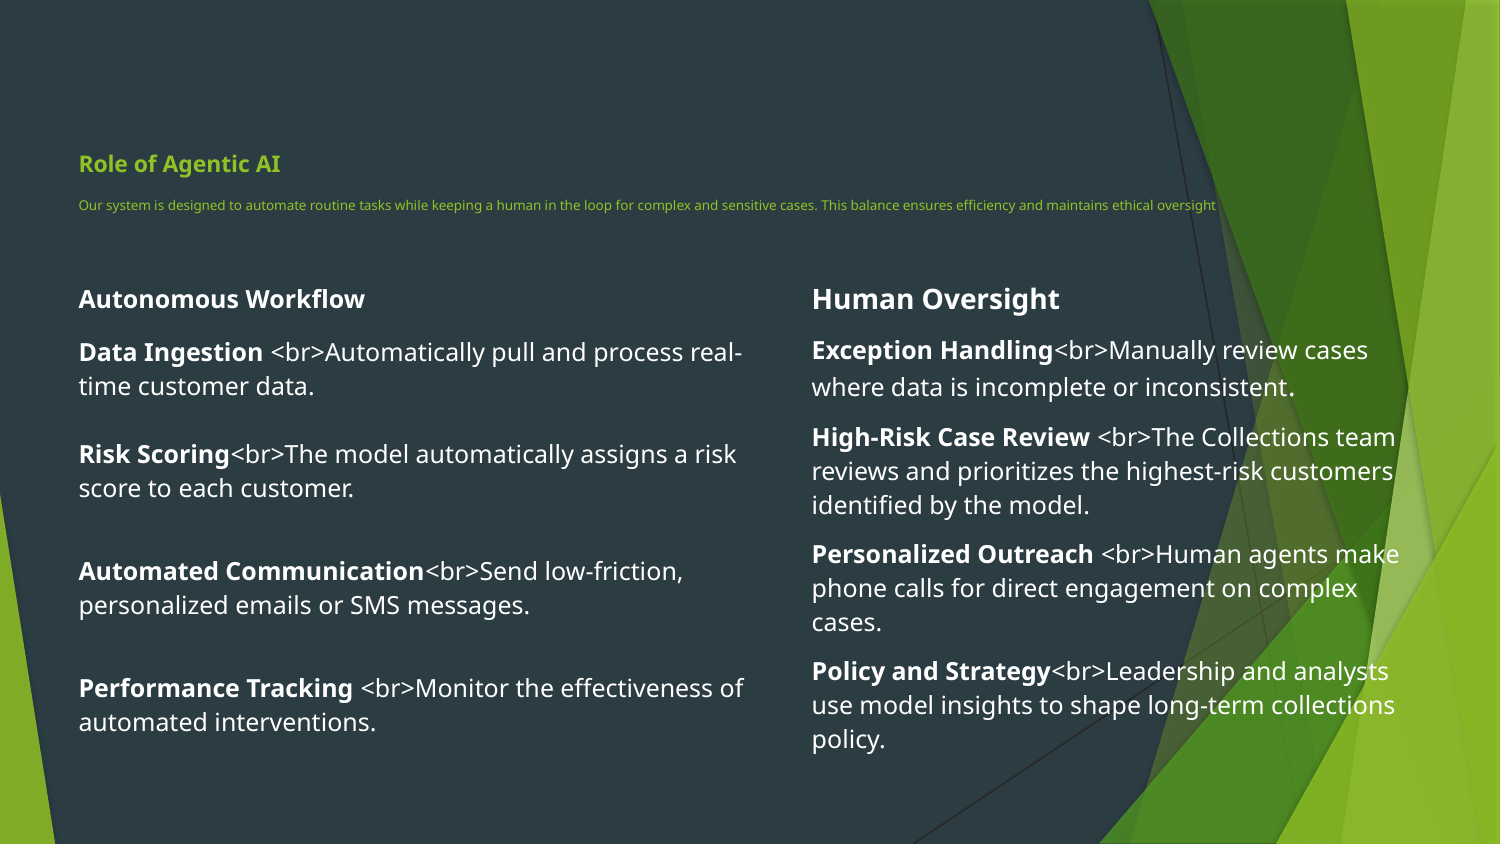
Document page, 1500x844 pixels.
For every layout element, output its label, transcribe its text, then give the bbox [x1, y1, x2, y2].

table_cell Policy and Strategy<br>Leadership and analysts use model insights to shape long-term collections policy. [797, 647, 1423, 764]
table_cell Personalized Outreach <br>Human agents make phone calls for direct engagement on complex cases. [797, 529, 1423, 647]
table_header Human Oversight [797, 272, 1423, 325]
title Role of Agentic AI Our system is designed to automate routine tasks while keeping a human in the loop for complex and sensitive cases. This balance ensures efficiency and maintains ethical oversight [63, 132, 1451, 228]
table_cell Exception Handling<br>Manually review cases where data is incomplete or inconsistent. [797, 325, 1423, 412]
table_cell Data Ingestion <br>Automatically pull and process real-time customer data. [64, 325, 797, 412]
table_cell Automated Communication<br>Send low-friction, personalized emails or SMS messages. [64, 529, 797, 647]
table_cell Risk Scoring<br>The model automatically assigns a risk score to each customer. [64, 412, 797, 529]
table_header Autonomous Workflow [64, 272, 797, 325]
table_cell Performance Tracking <br>Monitor the effectiveness of automated interventions. [64, 647, 797, 764]
table_cell High-Risk Case Review <br>The Collections team reviews and prioritizes the highest-risk customers identified by the model. [797, 412, 1423, 529]
